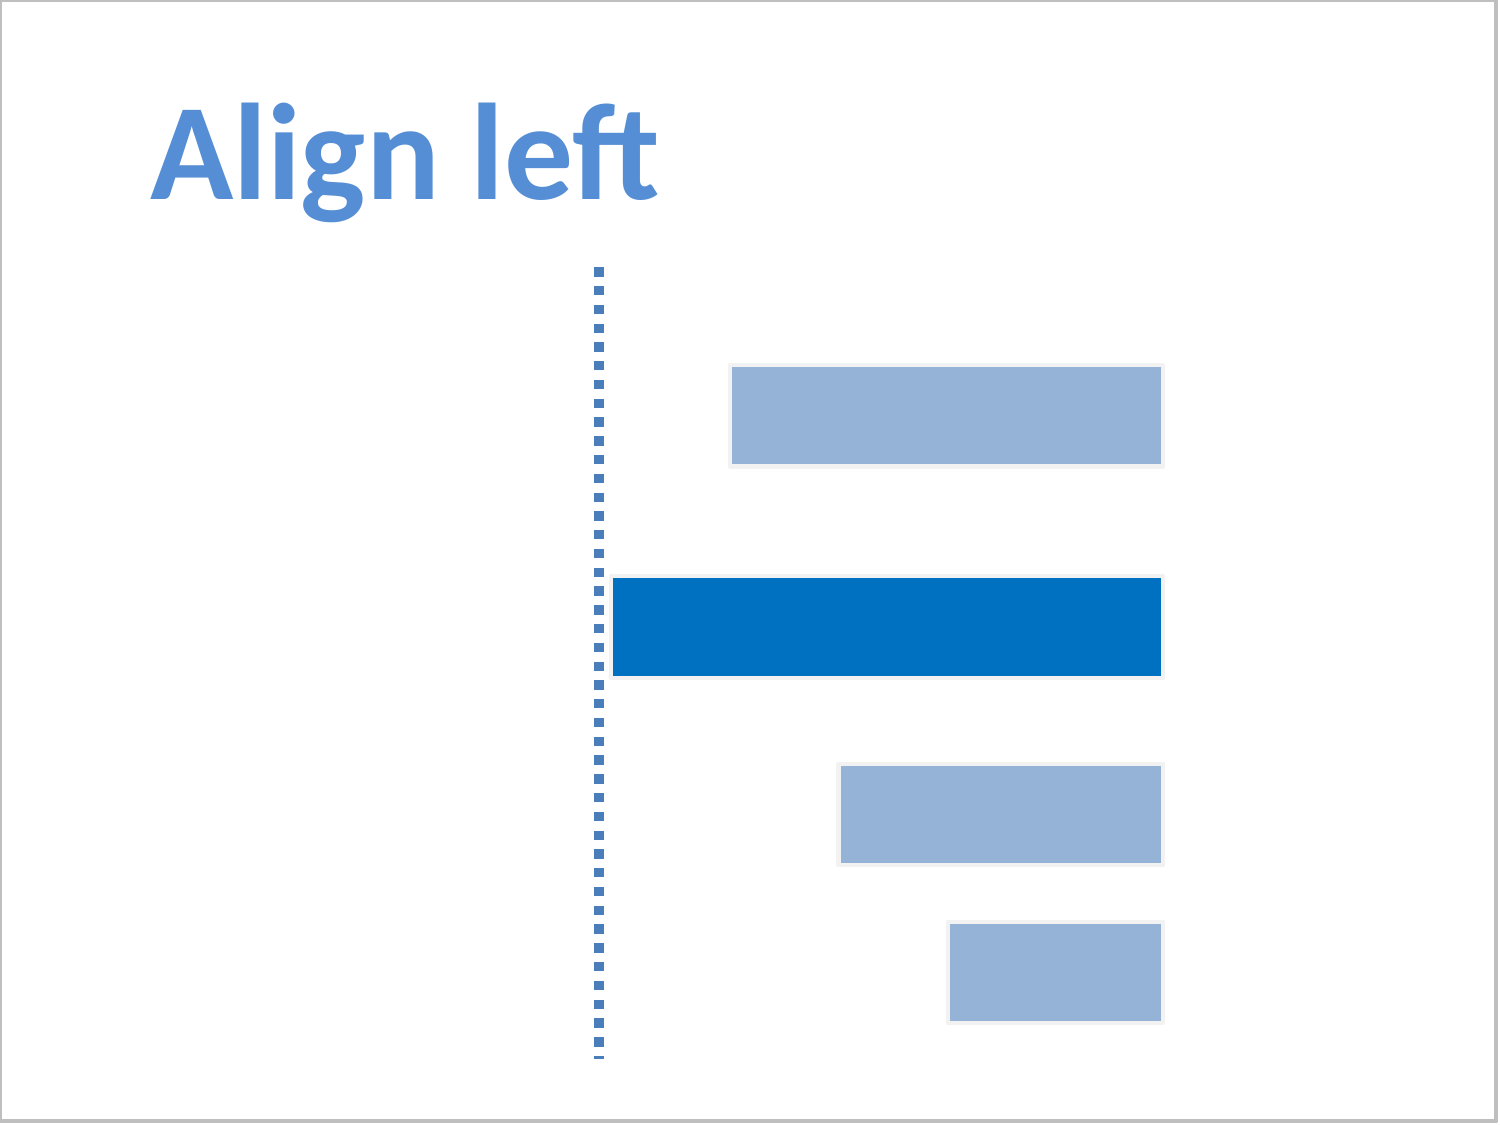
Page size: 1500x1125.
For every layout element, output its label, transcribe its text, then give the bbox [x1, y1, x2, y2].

text_box [836, 762, 1165, 867]
text_box Align left [135, 54, 1365, 235]
text_box [728, 363, 1165, 469]
text_box [609, 574, 1165, 680]
text_box [946, 920, 1165, 1025]
